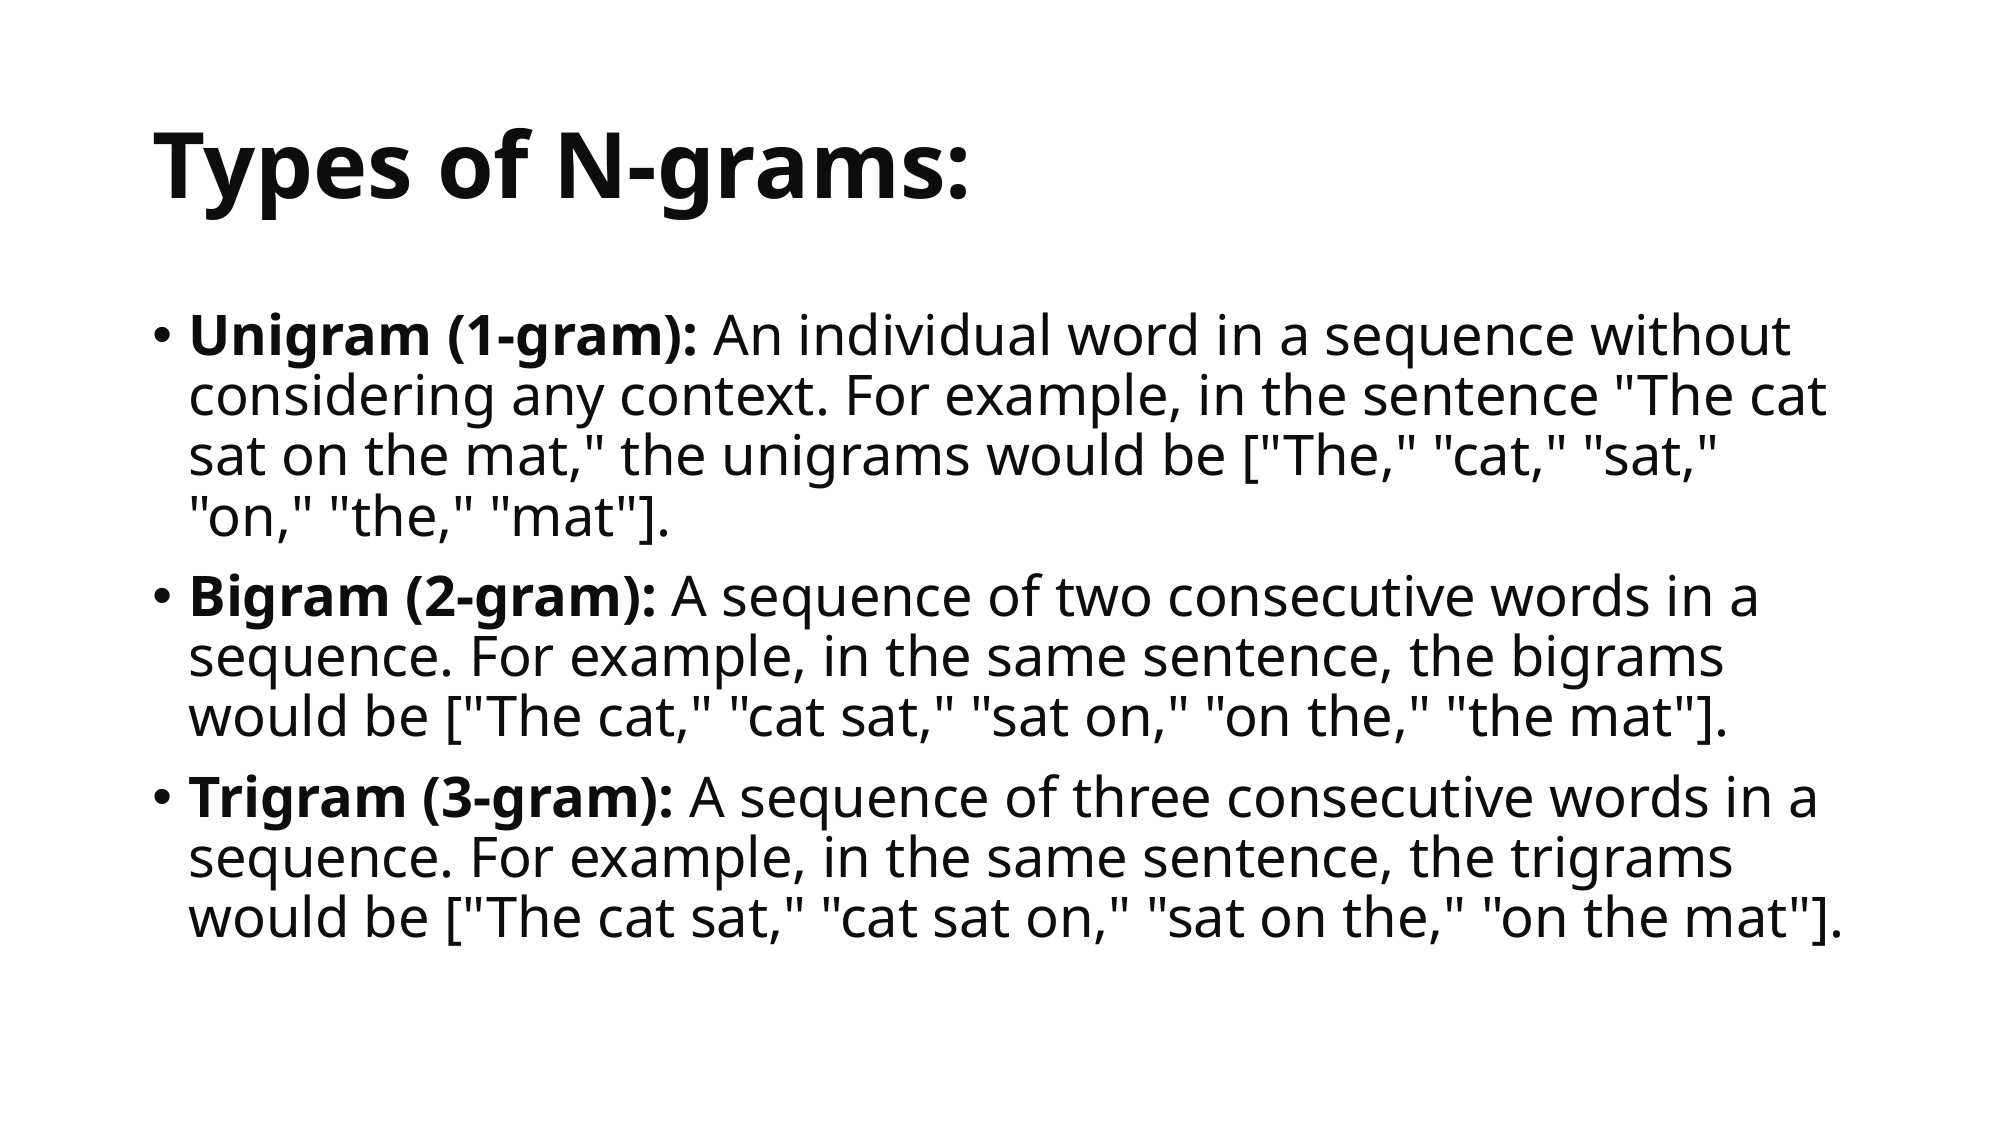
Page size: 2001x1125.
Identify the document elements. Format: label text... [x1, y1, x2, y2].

title Types of N-grams: [137, 59, 1863, 278]
list Unigram (1-gram): An individual word in a sequence without considering any context. For example, in the sentence "The cat sat on the mat," the unigrams would be ["The," "cat," "sat," "on," "the," "mat"]. Bigram (2-gram): A sequence of two consecutive words in a sequence. For example, in the same sentence, the bigrams would be ["The cat," "cat sat," "sat on," "on the," "the mat"]. Trigram (3-gram): A sequence of three consecutive words in a sequence. For example, in the same sentence, the trigrams would be ["The cat sat," "cat sat on," "sat on the," "on the mat"]. [137, 299, 1863, 1014]
